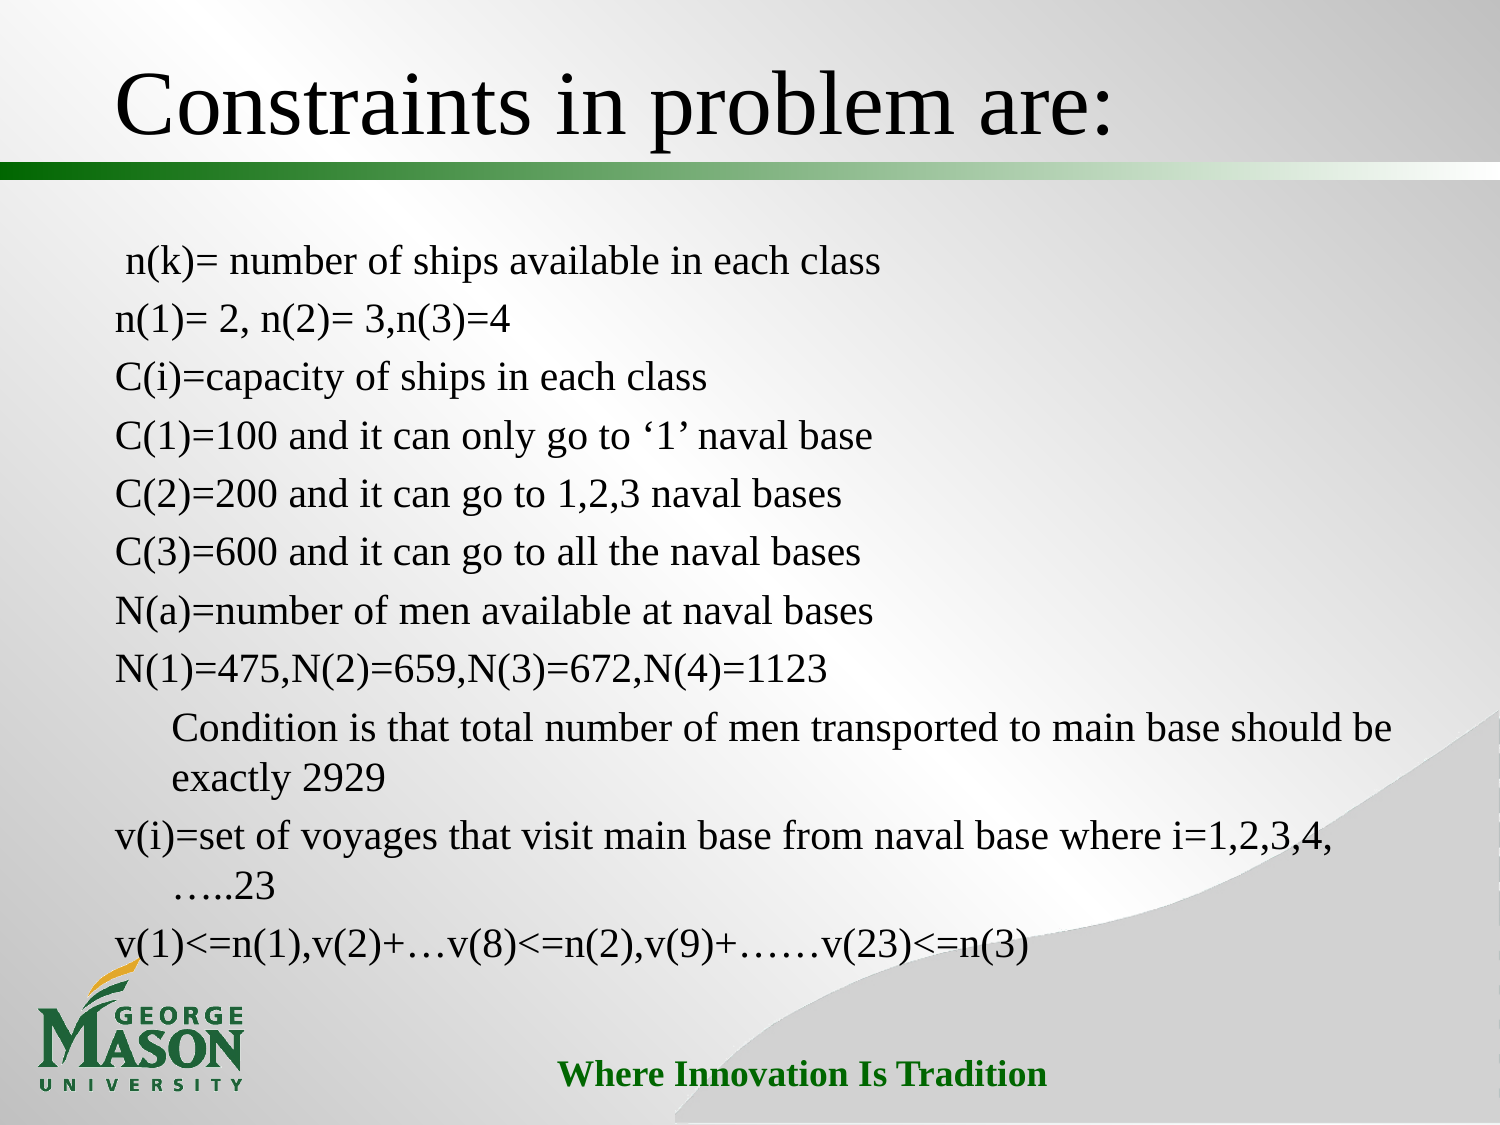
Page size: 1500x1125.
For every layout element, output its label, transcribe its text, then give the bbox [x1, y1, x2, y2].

picture [24, 949, 256, 1099]
list n(k)= number of ships available in each class n(1)= 2, n(2)= 3,n(3)=4 C(i)=capacity of ships in each class C(1)=100 and it can only go to ‘1’ naval base C(2)=200 and it can go to 1,2,3 naval bases C(3)=600 and it can go to all the naval bases N(a)=number of men available at naval bases N(1)=475,N(2)=659,N(3)=672,N(4)=1123 Condition is that total number of men transported to main base should be exactly 2929 v(i)=set of voyages that visit main base from naval base where i=1,2,3,4,…..23 v(1)<=n(1),v(2)+…v(8)<=n(2),v(9)+……v(23)<=n(3) [99, 224, 1438, 851]
title Constraints in problem are: [99, 8, 1438, 188]
picture [675, 710, 1500, 1125]
